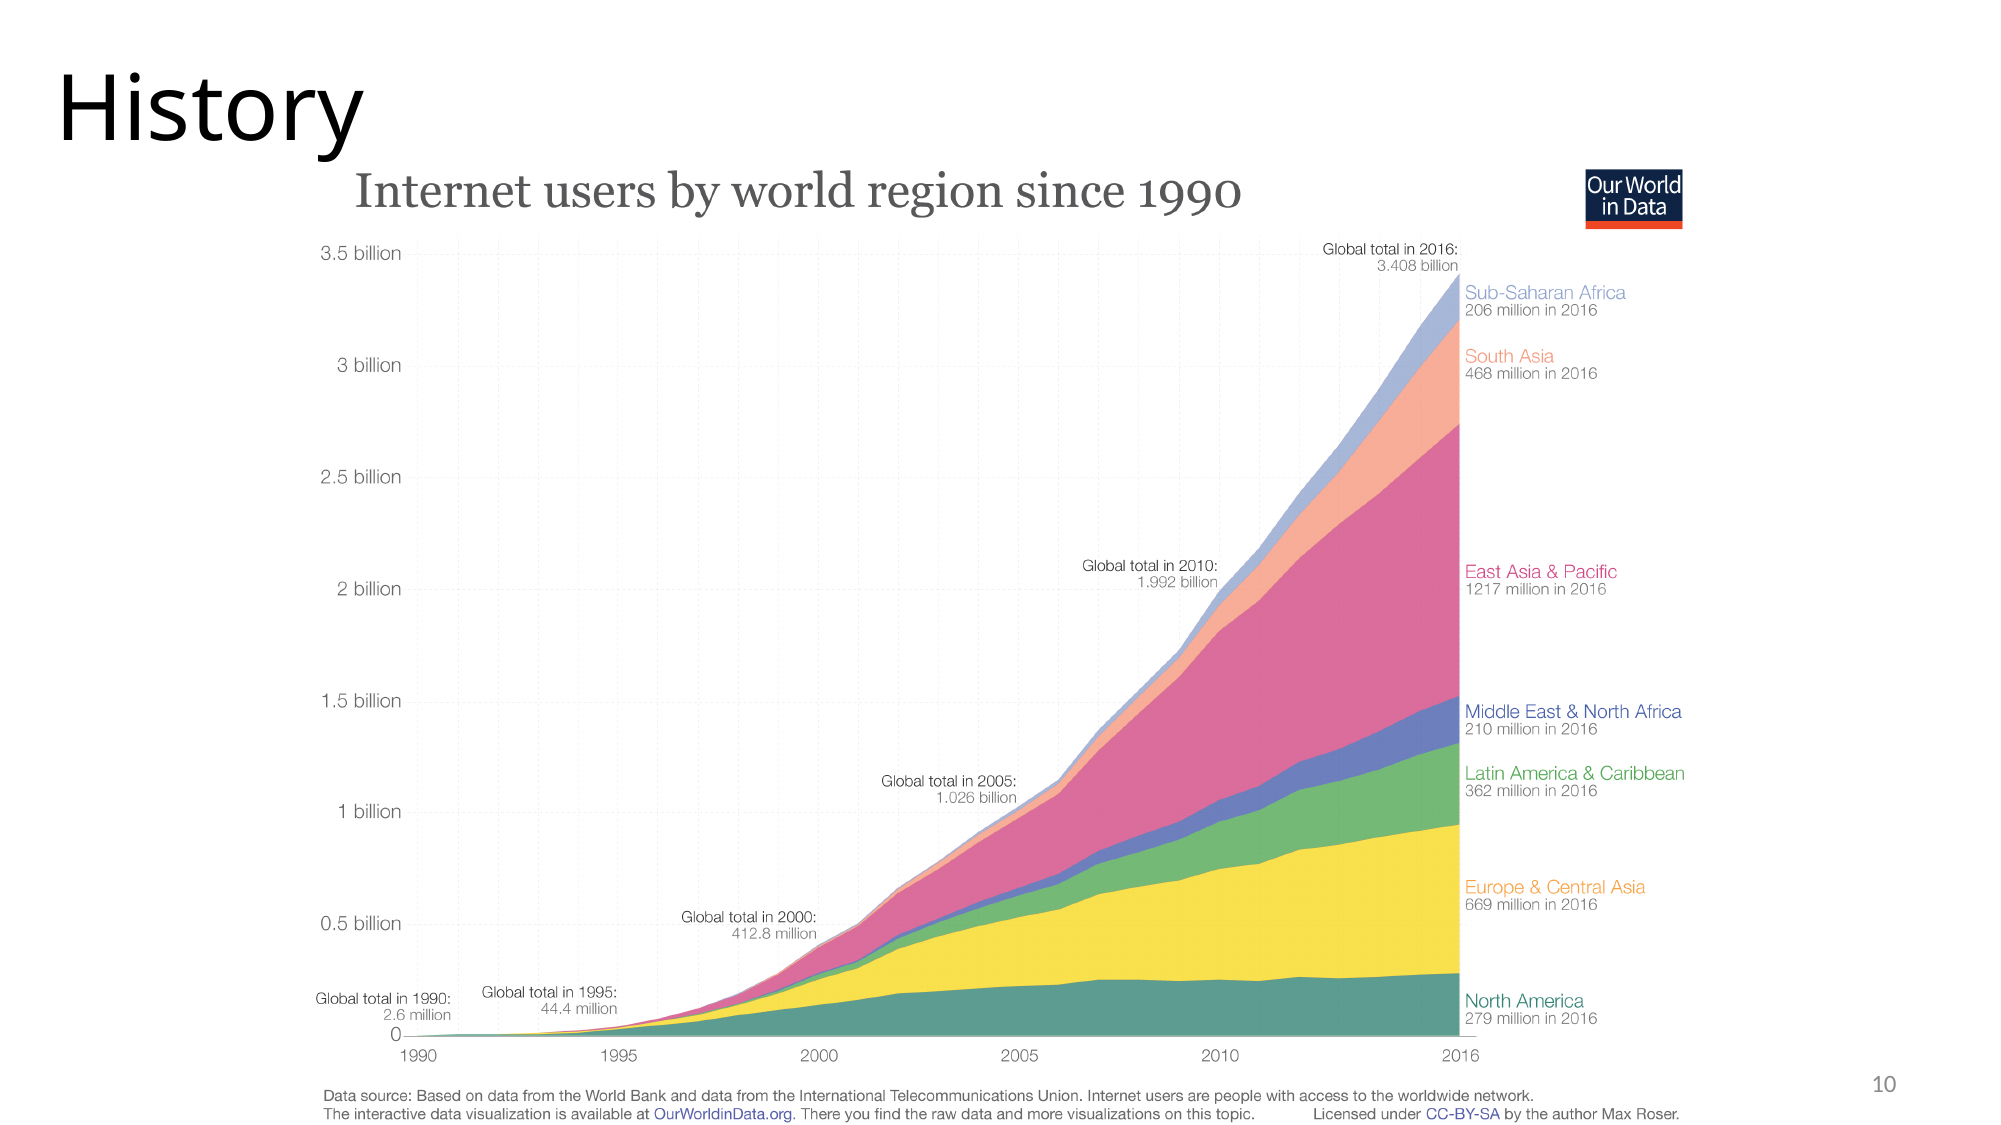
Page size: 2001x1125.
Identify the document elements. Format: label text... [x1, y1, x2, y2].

picture [312, 162, 1688, 1125]
title History [40, 35, 1955, 187]
